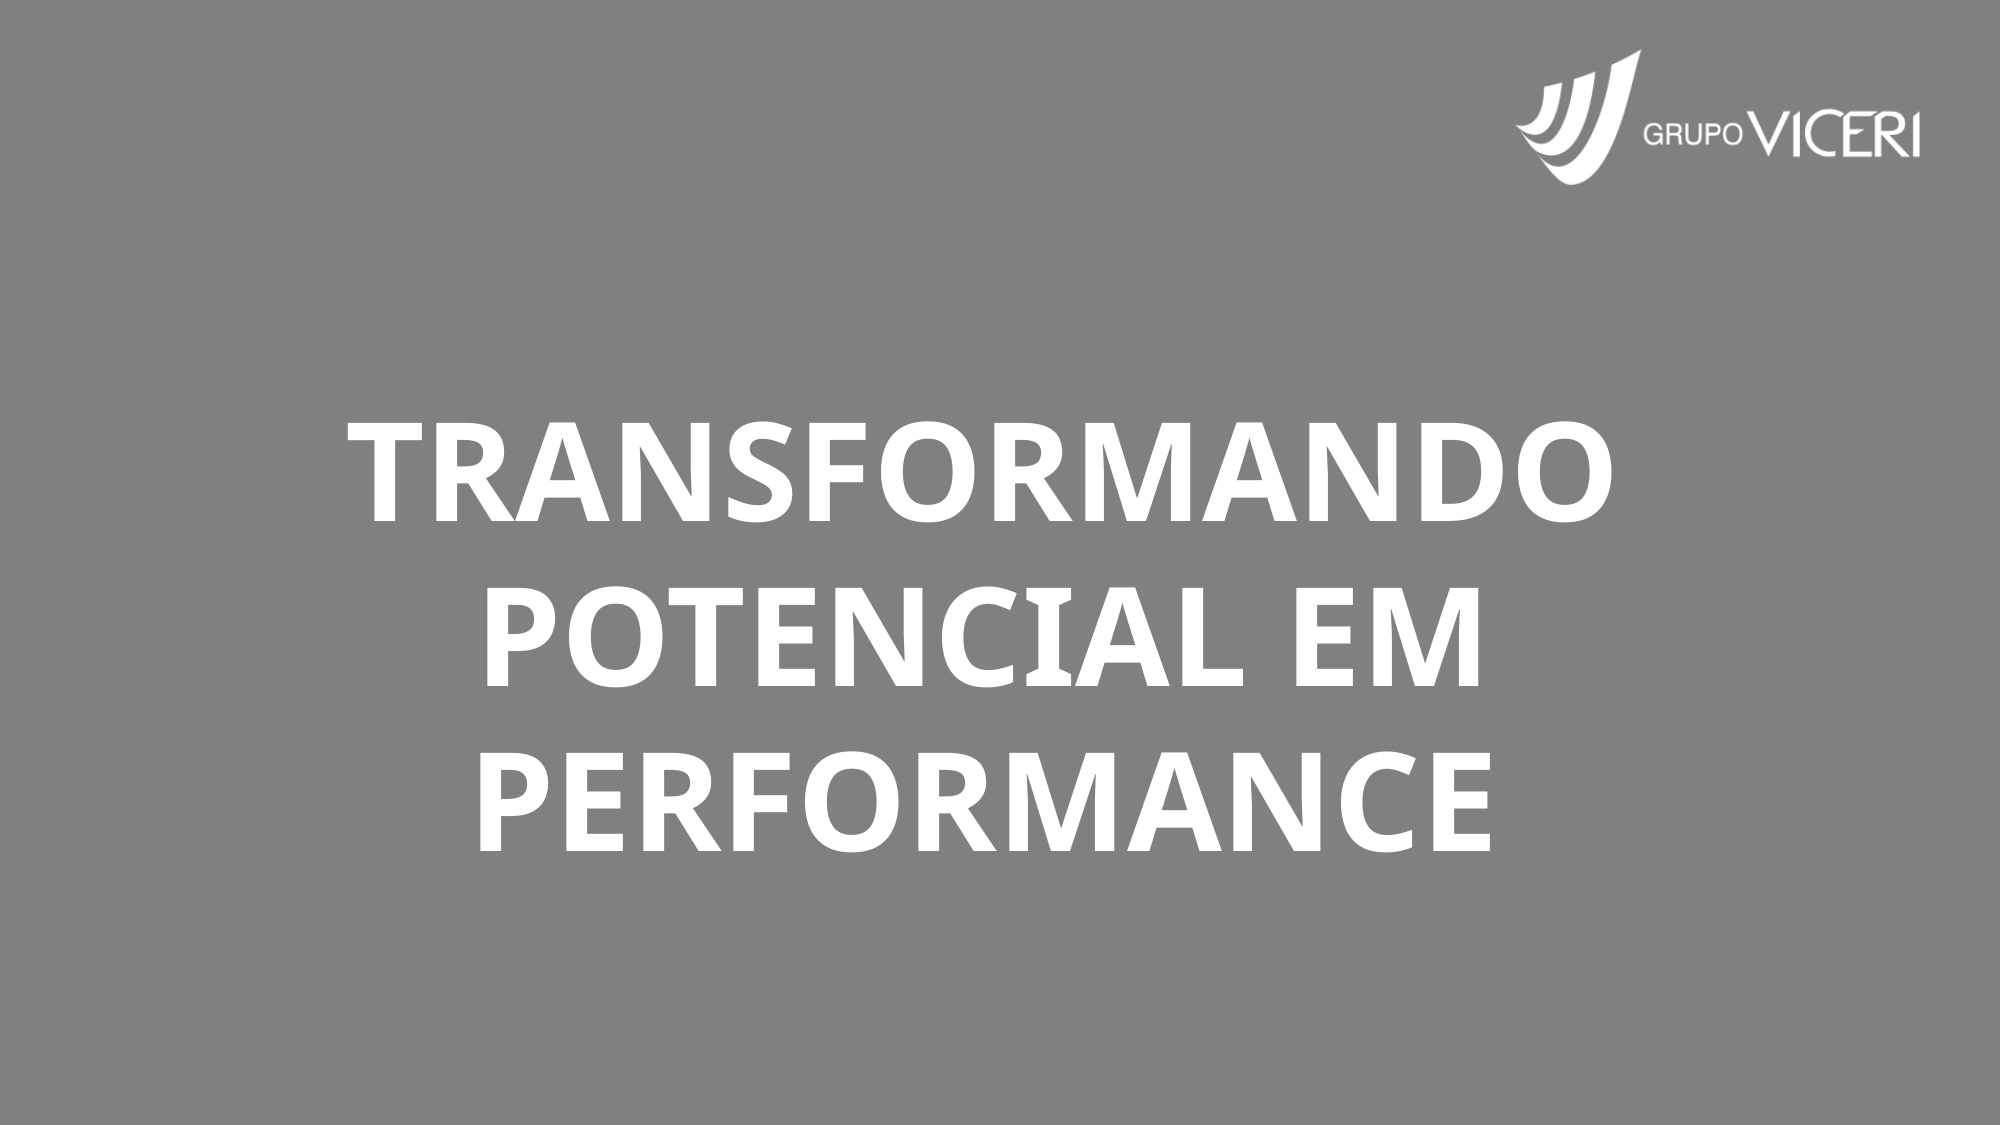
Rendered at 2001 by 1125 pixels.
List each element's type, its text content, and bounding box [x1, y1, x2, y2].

text_box TRANSFORMANDO POTENCIAL EM PERFORMANCE [38, 376, 1929, 887]
picture [1506, 45, 1929, 189]
